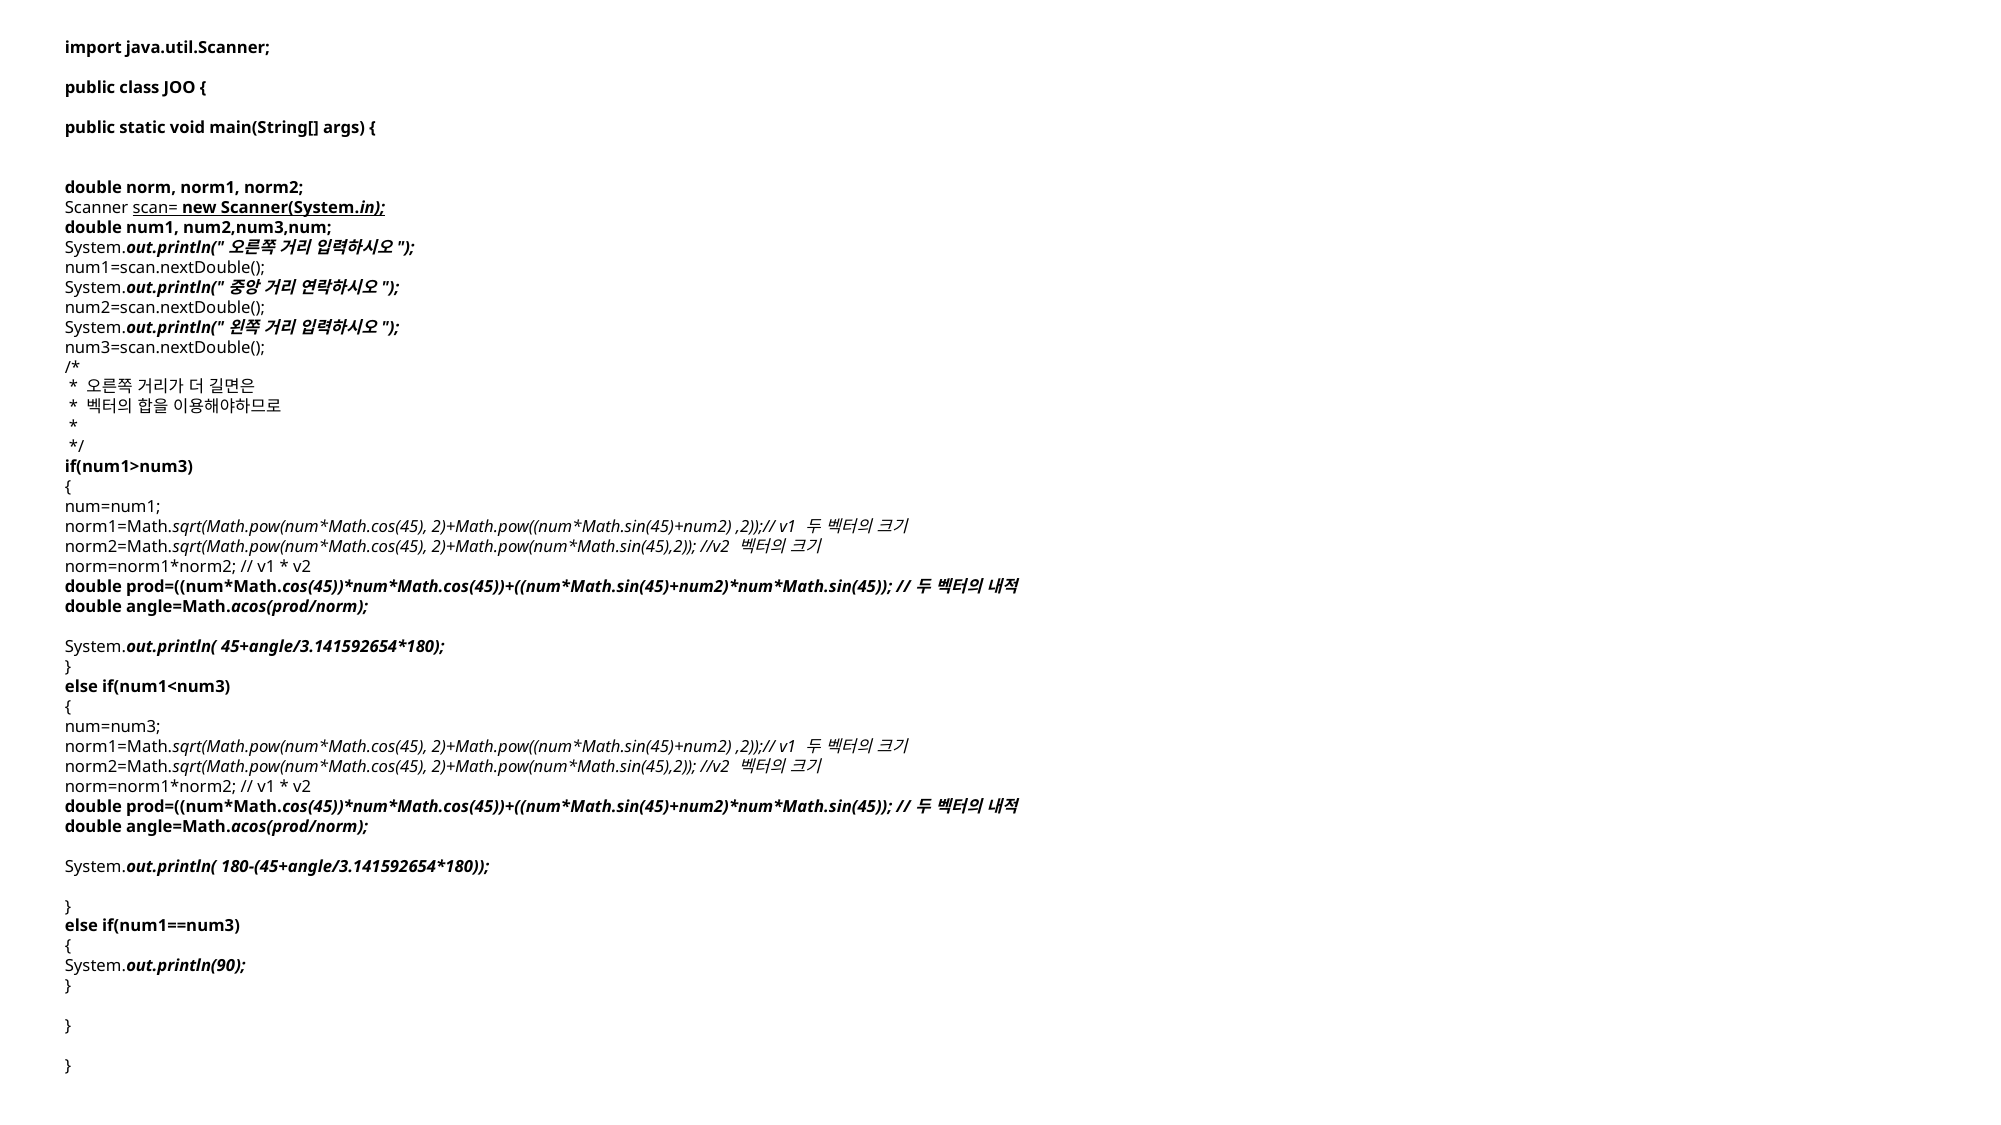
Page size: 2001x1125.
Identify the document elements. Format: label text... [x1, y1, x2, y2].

text_box import java.util.Scanner; public class JOO { public static void main(String[] args) { double norm, norm1, norm2; Scanner scan= new Scanner(System.in); double num1, num2,num3,num; System.out.println("오른쪽 거리 입력하시오"); num1=scan.nextDouble(); System.out.println("중앙 거리 연락하시오"); num2=scan.nextDouble(); System.out.println("왼쪽 거리 입력하시오"); num3=scan.nextDouble(); /* * 오른쪽 거리가 더 길면은 * 벡터의 합을 이용해야하므로 * */ if(num1>num3) { num=num1; norm1=Math.sqrt(Math.pow(num*Math.cos(45), 2)+Math.pow((num*Math.sin(45)+num2) ,2));// v1 두 벡터의 크기 norm2=Math.sqrt(Math.pow(num*Math.cos(45), 2)+Math.pow(num*Math.sin(45),2)); //v2 벡터의 크기 norm=norm1*norm2; // v1 * v2 double prod=((num*Math.cos(45))*num*Math.cos(45))+((num*Math.sin(45)+num2)*num*Math.sin(45)); //두 벡터의 내적 double angle=Math.acos(prod/norm); System.out.println( 45+angle/3.141592654*180); } else if(num1<num3) { num=num3; norm1=Math.sqrt(Math.pow(num*Math.cos(45), 2)+Math.pow((num*Math.sin(45)+num2) ,2));// v1 두 벡터의 크기 norm2=Math.sqrt(Math.pow(num*Math.cos(45), 2)+Math.pow(num*Math.sin(45),2)); //v2 벡터의 크기 norm=norm1*norm2; // v1 * v2 double prod=((num*Math.cos(45))*num*Math.cos(45))+((num*Math.sin(45)+num2)*num*Math.sin(45)); //두 벡터의 내적 double angle=Math.acos(prod/norm); System.out.println( 180-(45+angle/3.141592654*180)); } else if(num1==num3) { System.out.println(90); } } } [49, 29, 1794, 1103]
